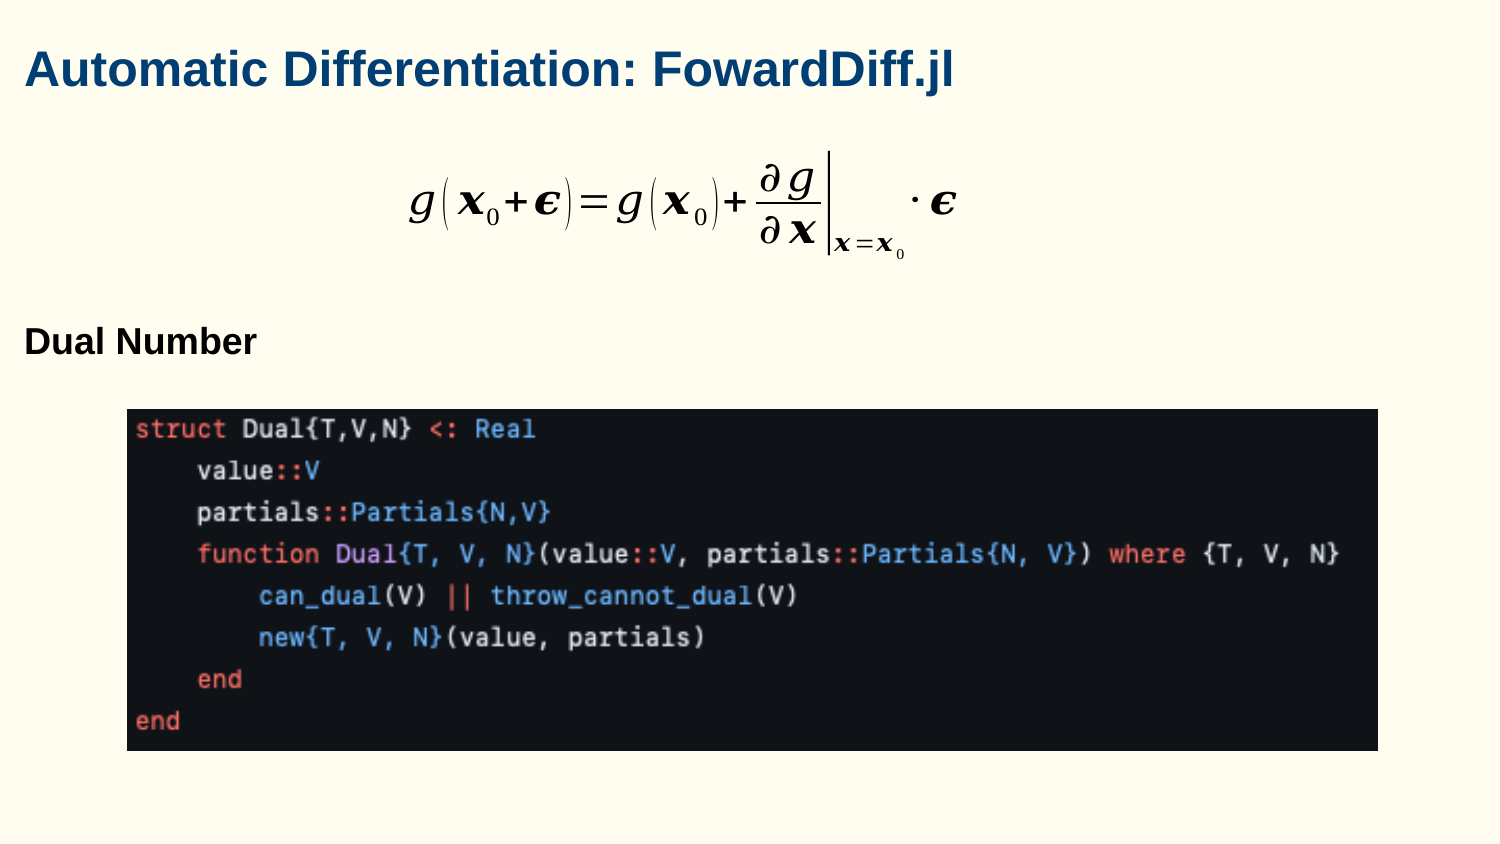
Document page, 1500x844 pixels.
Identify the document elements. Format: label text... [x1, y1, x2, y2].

list Dual Number [24, 316, 1482, 751]
title Automatic Differentiation: FowardDiff.jl [24, 32, 1482, 95]
picture [127, 409, 1379, 752]
